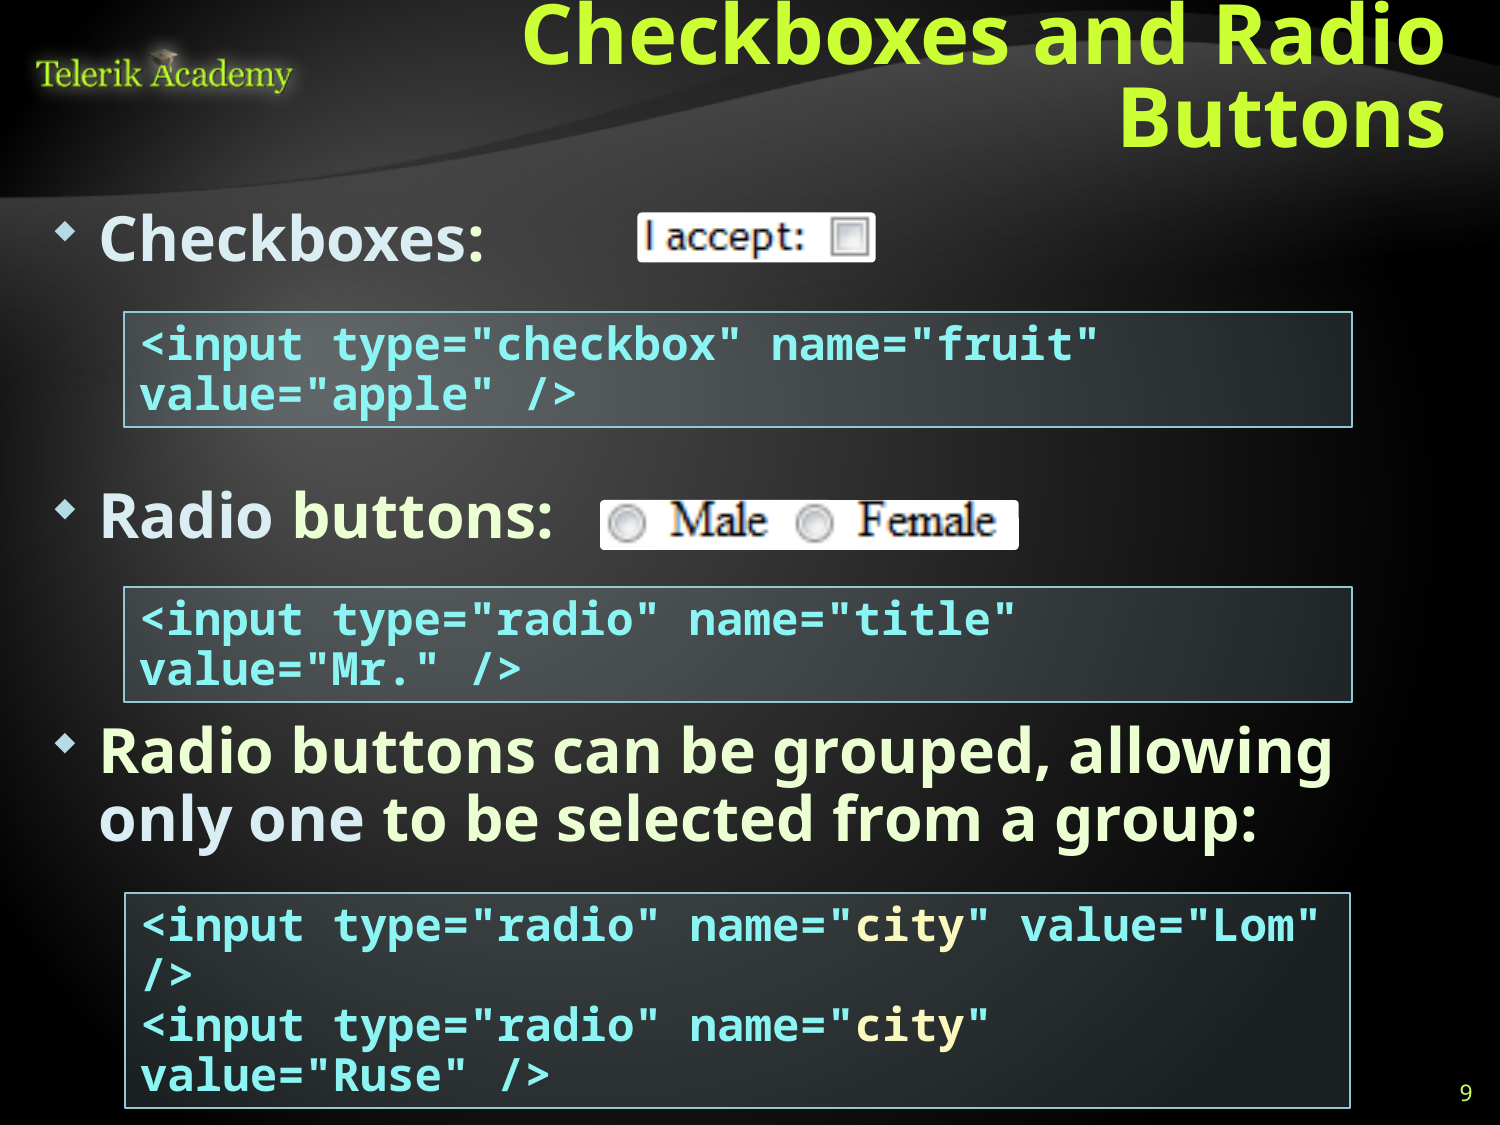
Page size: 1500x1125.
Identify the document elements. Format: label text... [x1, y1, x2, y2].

text_box <input type="radio" name="title" value="Mr." /> [123, 587, 1353, 703]
list Checkboxes: Radio buttons: Radio buttons can be grouped, allowing only one to be selected from a group: [37, 200, 1463, 1063]
slide_number 9 [1412, 1074, 1488, 1113]
text_box <input type="radio" name="city" value="Lom" /> <input type="radio" name="city" value="Ruse" /> [125, 893, 1350, 1108]
title Checkboxes and Radio Buttons [300, 12, 1463, 150]
text_box <input type="checkbox" name="fruit" value="apple" /> [123, 312, 1353, 428]
picture [0, 0, 1500, 1125]
